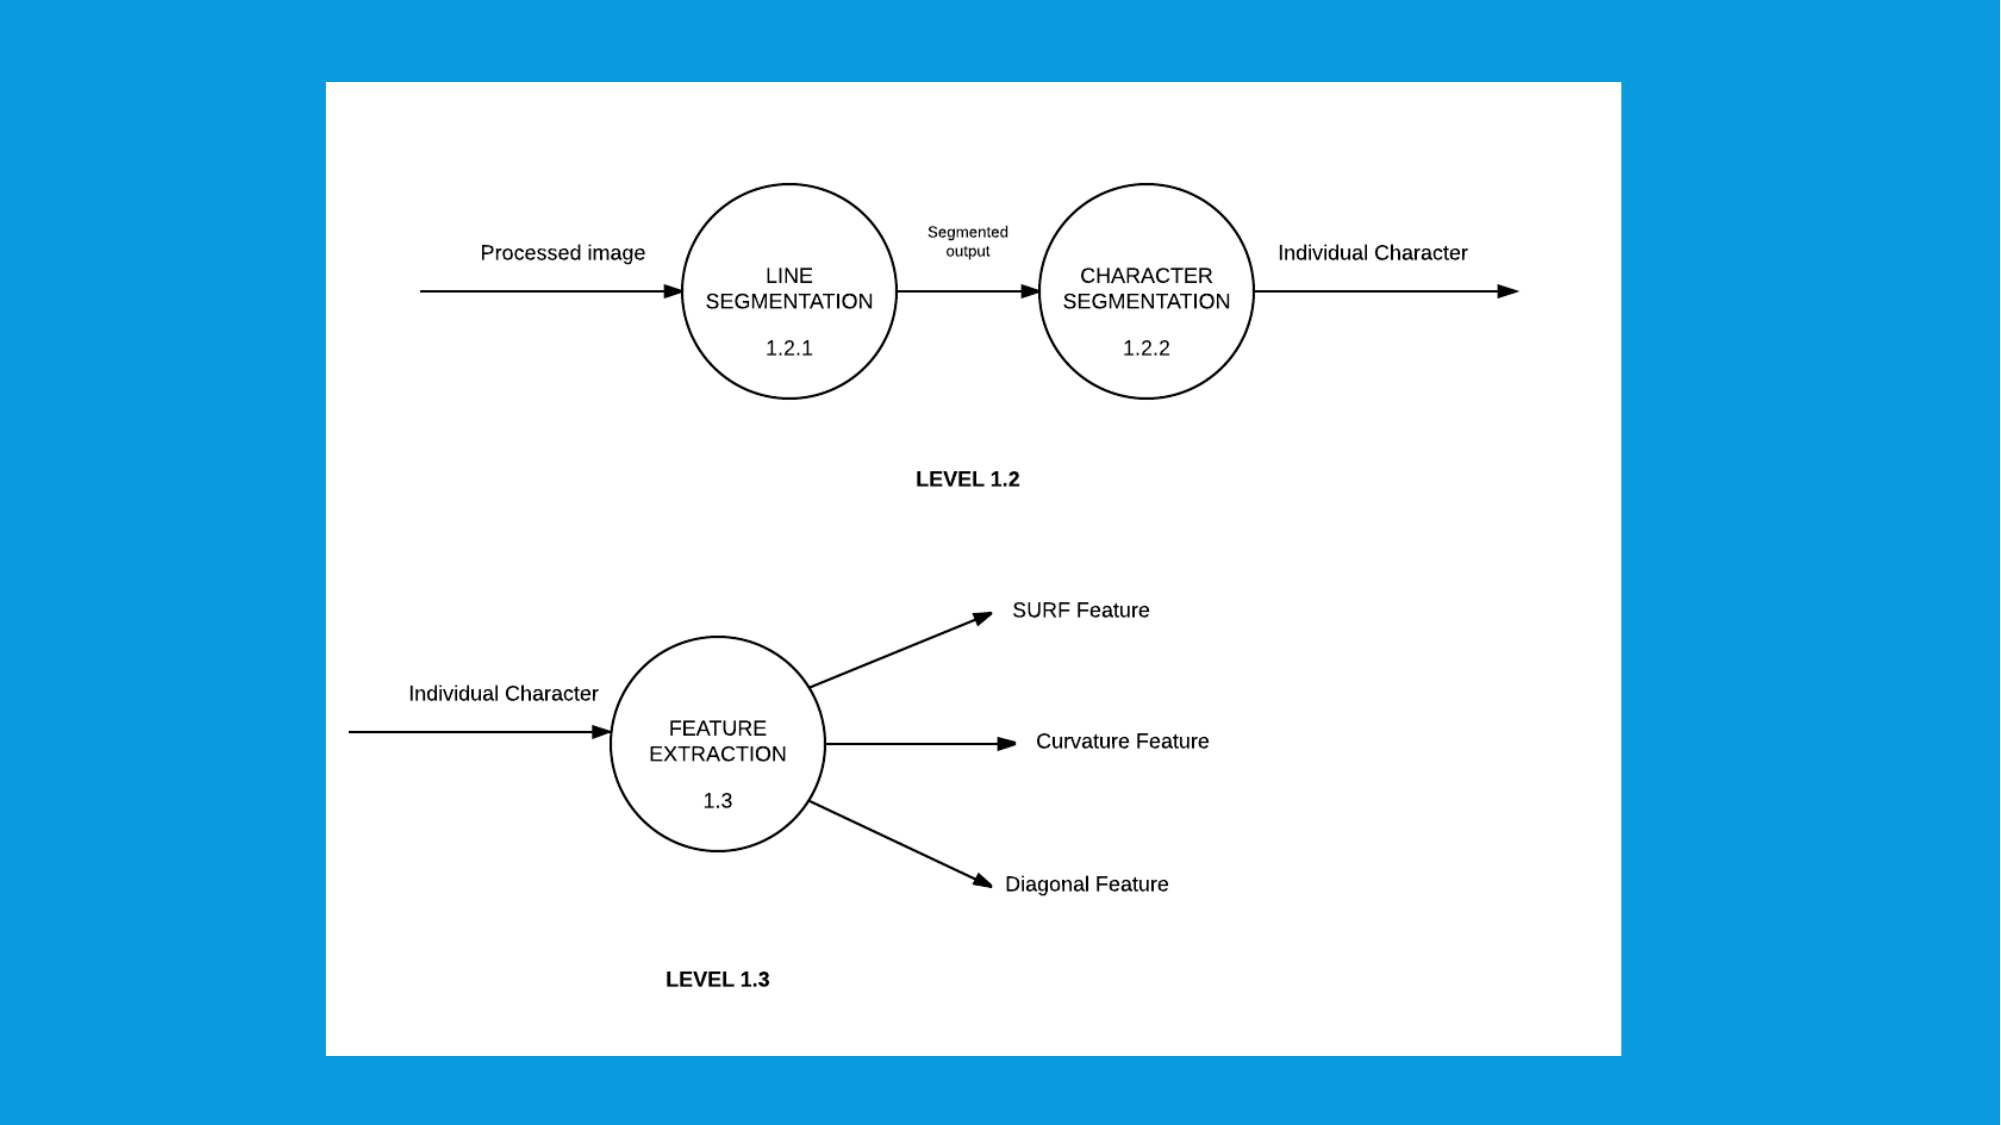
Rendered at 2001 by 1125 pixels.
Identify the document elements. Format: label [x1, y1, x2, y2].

picture [326, 83, 1621, 1055]
